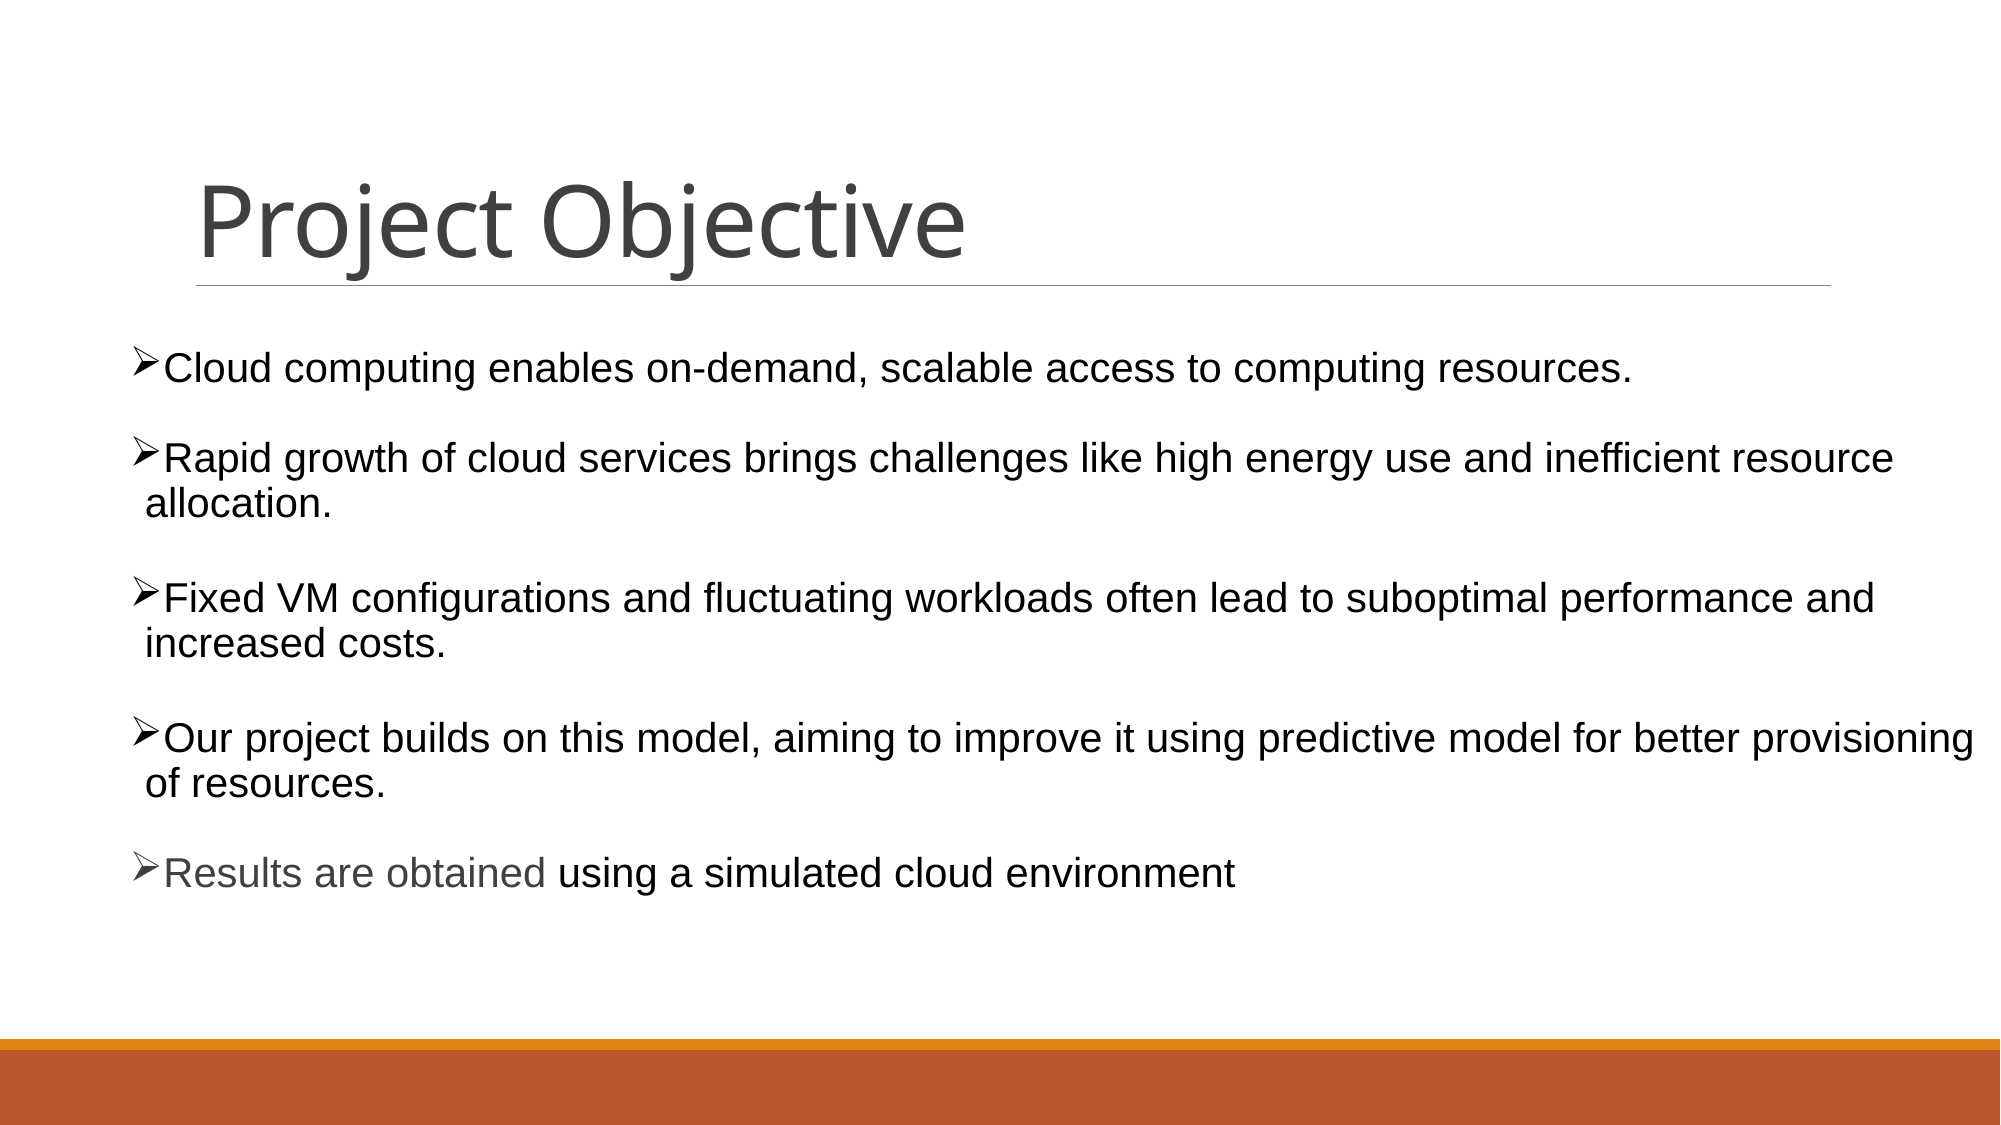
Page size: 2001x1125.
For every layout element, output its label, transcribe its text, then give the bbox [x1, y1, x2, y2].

list Cloud computing enables on-demand, scalable access to computing resources. Rapid growth of cloud services brings challenges like high energy use and inefficient resource allocation. Fixed VM configurations and fluctuating workloads often lead to suboptimal performance and increased costs. Our project builds on this model, aiming to improve it using predictive model for better provisioning of resources. Results are obtained using a simulated cloud environment [115, 295, 2000, 948]
title Project Objective [180, 47, 1830, 285]
